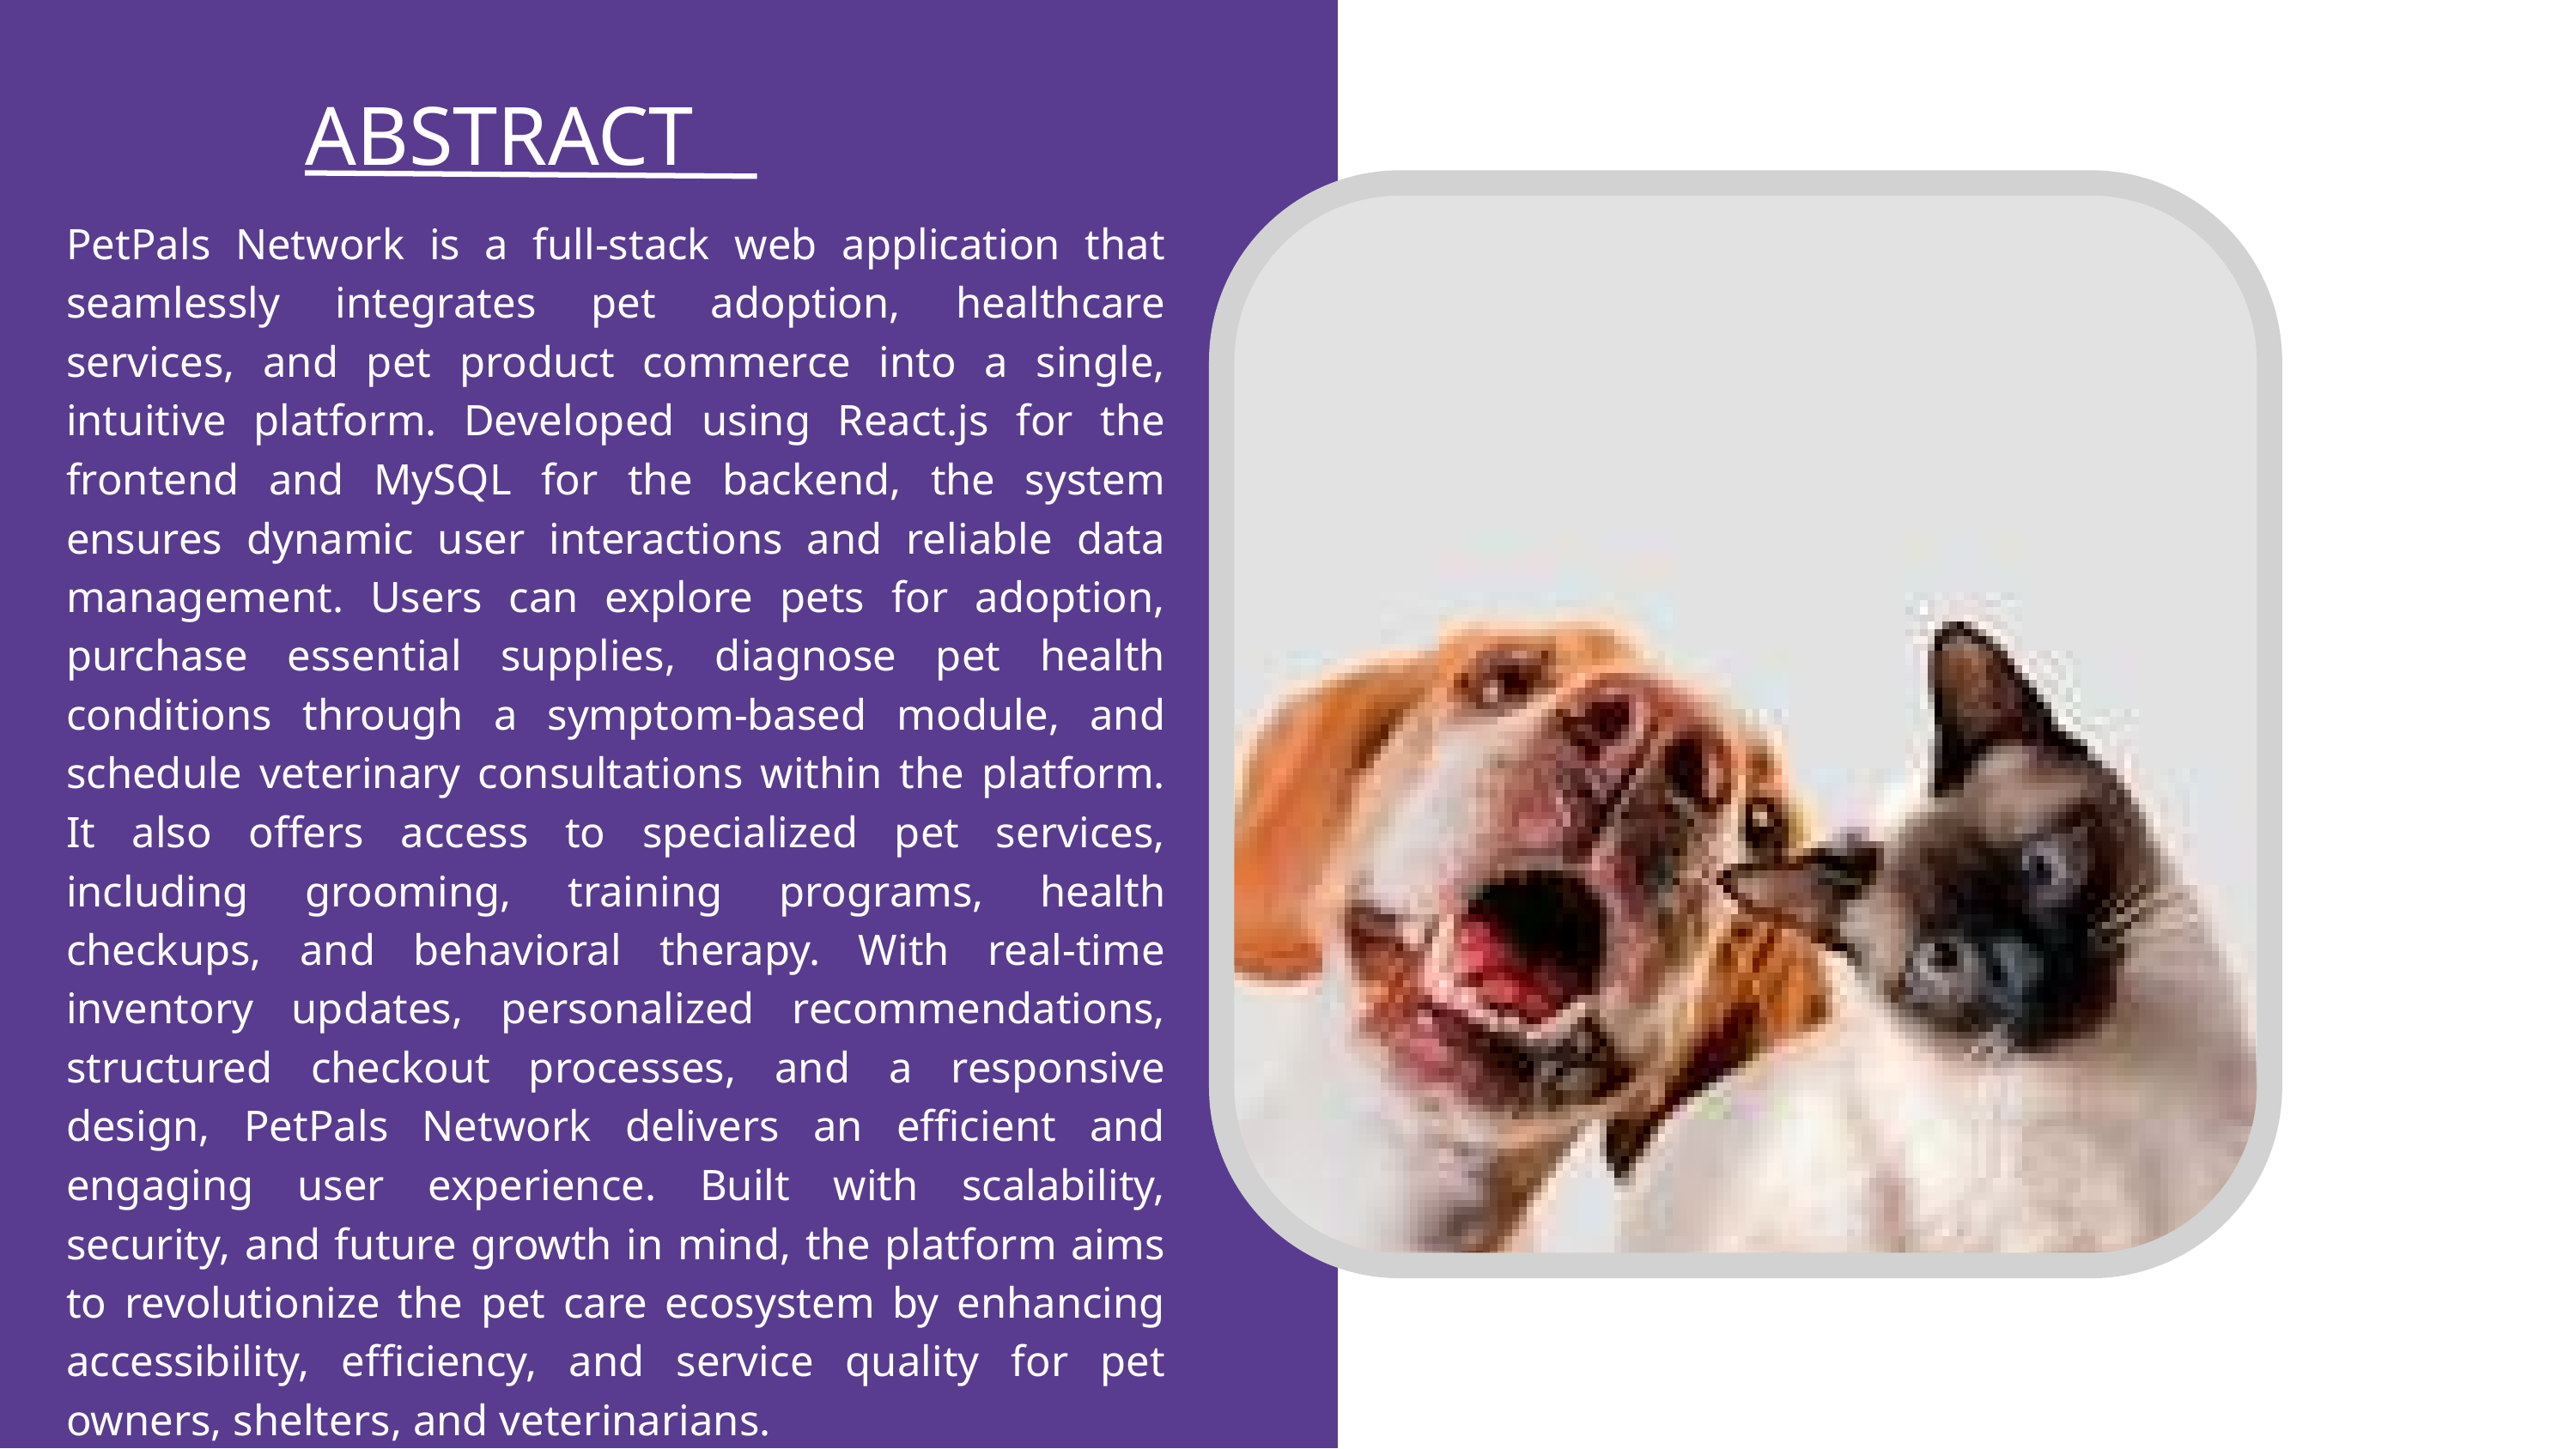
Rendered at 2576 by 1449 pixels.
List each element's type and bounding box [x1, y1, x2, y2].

text_box [1208, 170, 2283, 1279]
text_box [0, 0, 1339, 1449]
